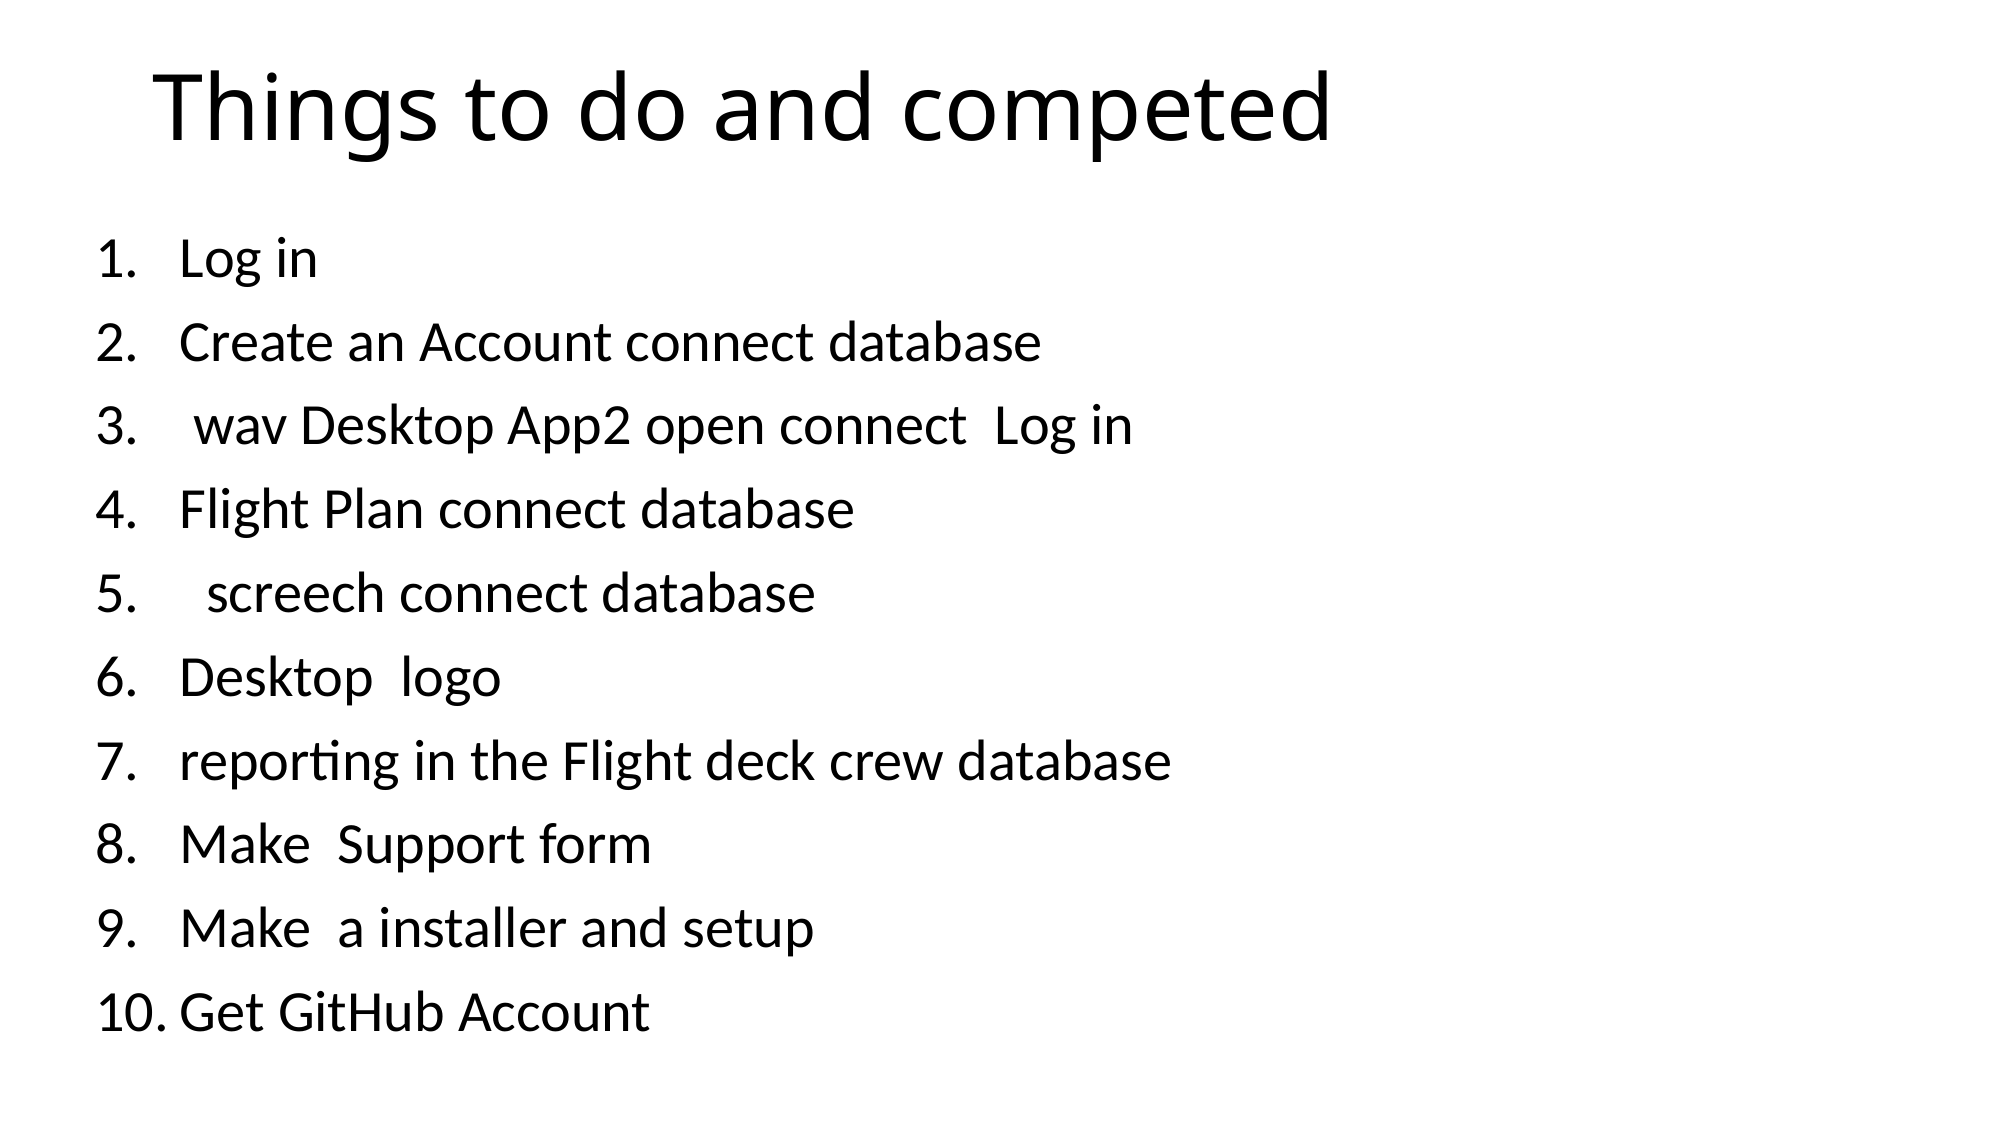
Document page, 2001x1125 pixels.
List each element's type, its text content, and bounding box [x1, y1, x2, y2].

title Things to do and competed [137, 2, 1863, 219]
list Log in Create an Account connect database wav Desktop App2 open connect Log in Flight Plan connect database screech connect database Desktop logo reporting in the Flight deck crew database Make Support form Make a installer and setup Get GitHub Account [80, 219, 1863, 1125]
